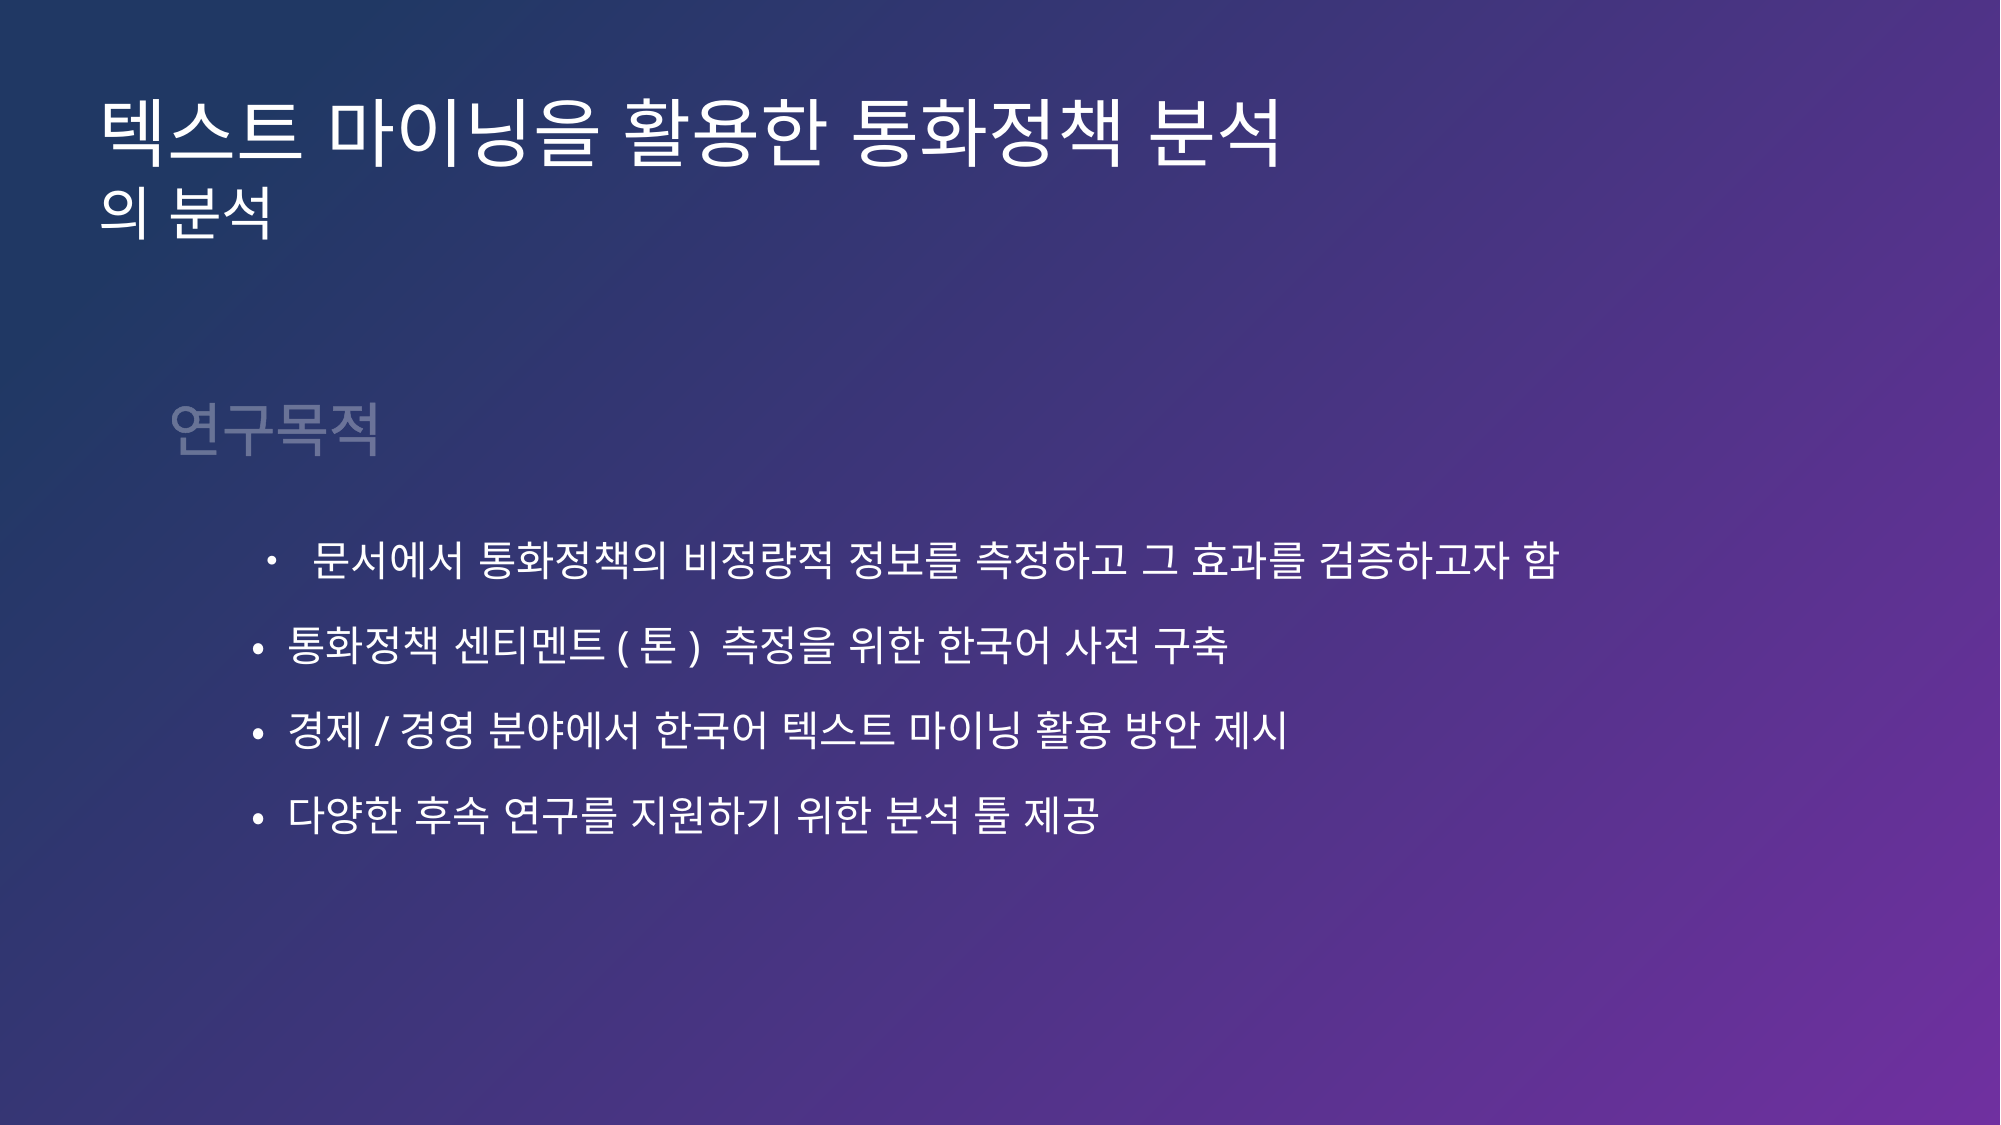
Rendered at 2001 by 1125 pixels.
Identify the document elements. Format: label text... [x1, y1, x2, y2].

text_box 텍스트 마이닝을 활용한 통화정책 분석 의 분석 [83, 79, 1316, 255]
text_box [156, 385, 2000, 851]
